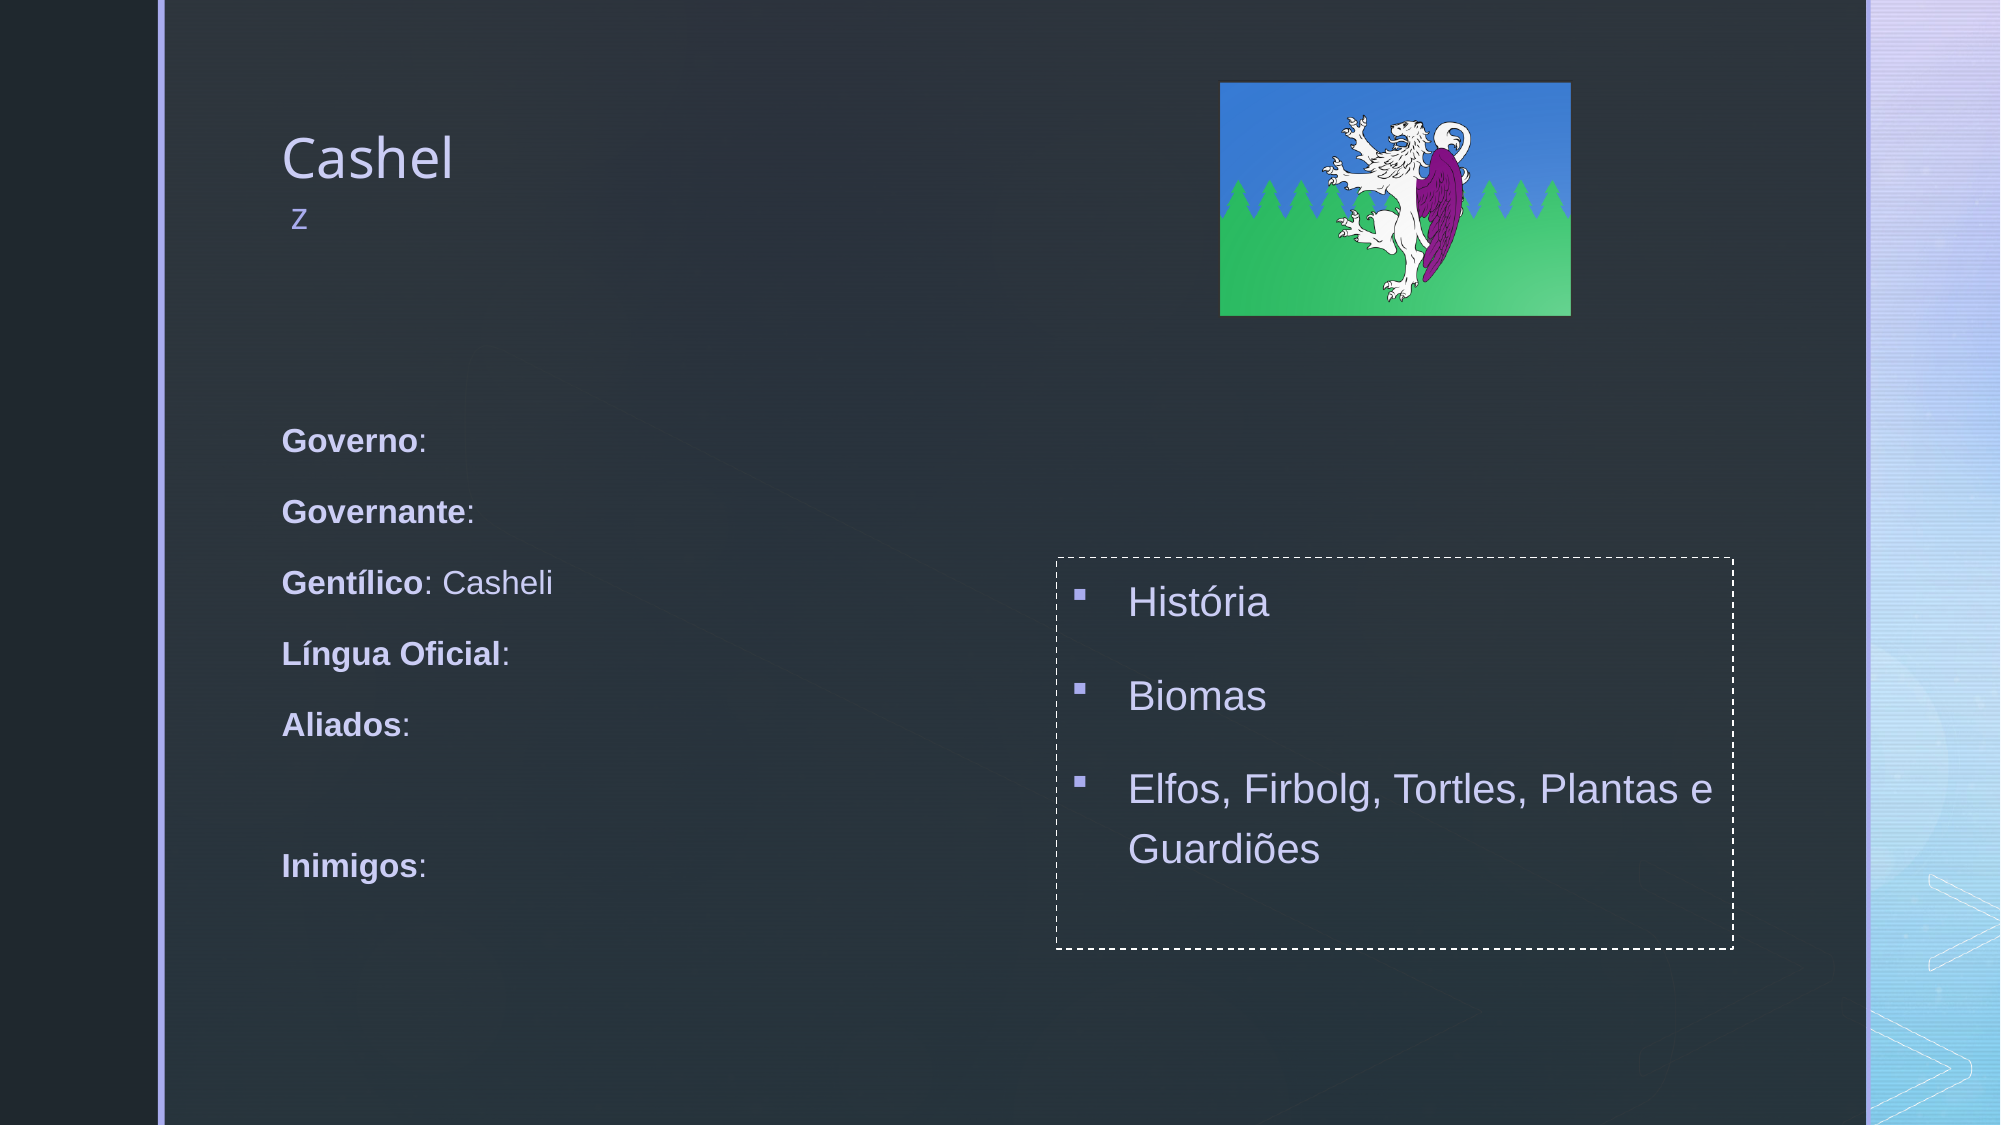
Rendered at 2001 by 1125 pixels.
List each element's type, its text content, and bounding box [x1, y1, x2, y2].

text_box História Biomas Elfos, Firbolg, Tortles, Plantas e Guardiões [1056, 557, 1734, 949]
list Governo: Governante: Gentílico: Casheli Língua Oficial: Aliados: Inimigos: [266, 403, 944, 1103]
picture [1871, 0, 2001, 1125]
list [1198, 3, 1591, 395]
title Cashel [266, 123, 704, 200]
